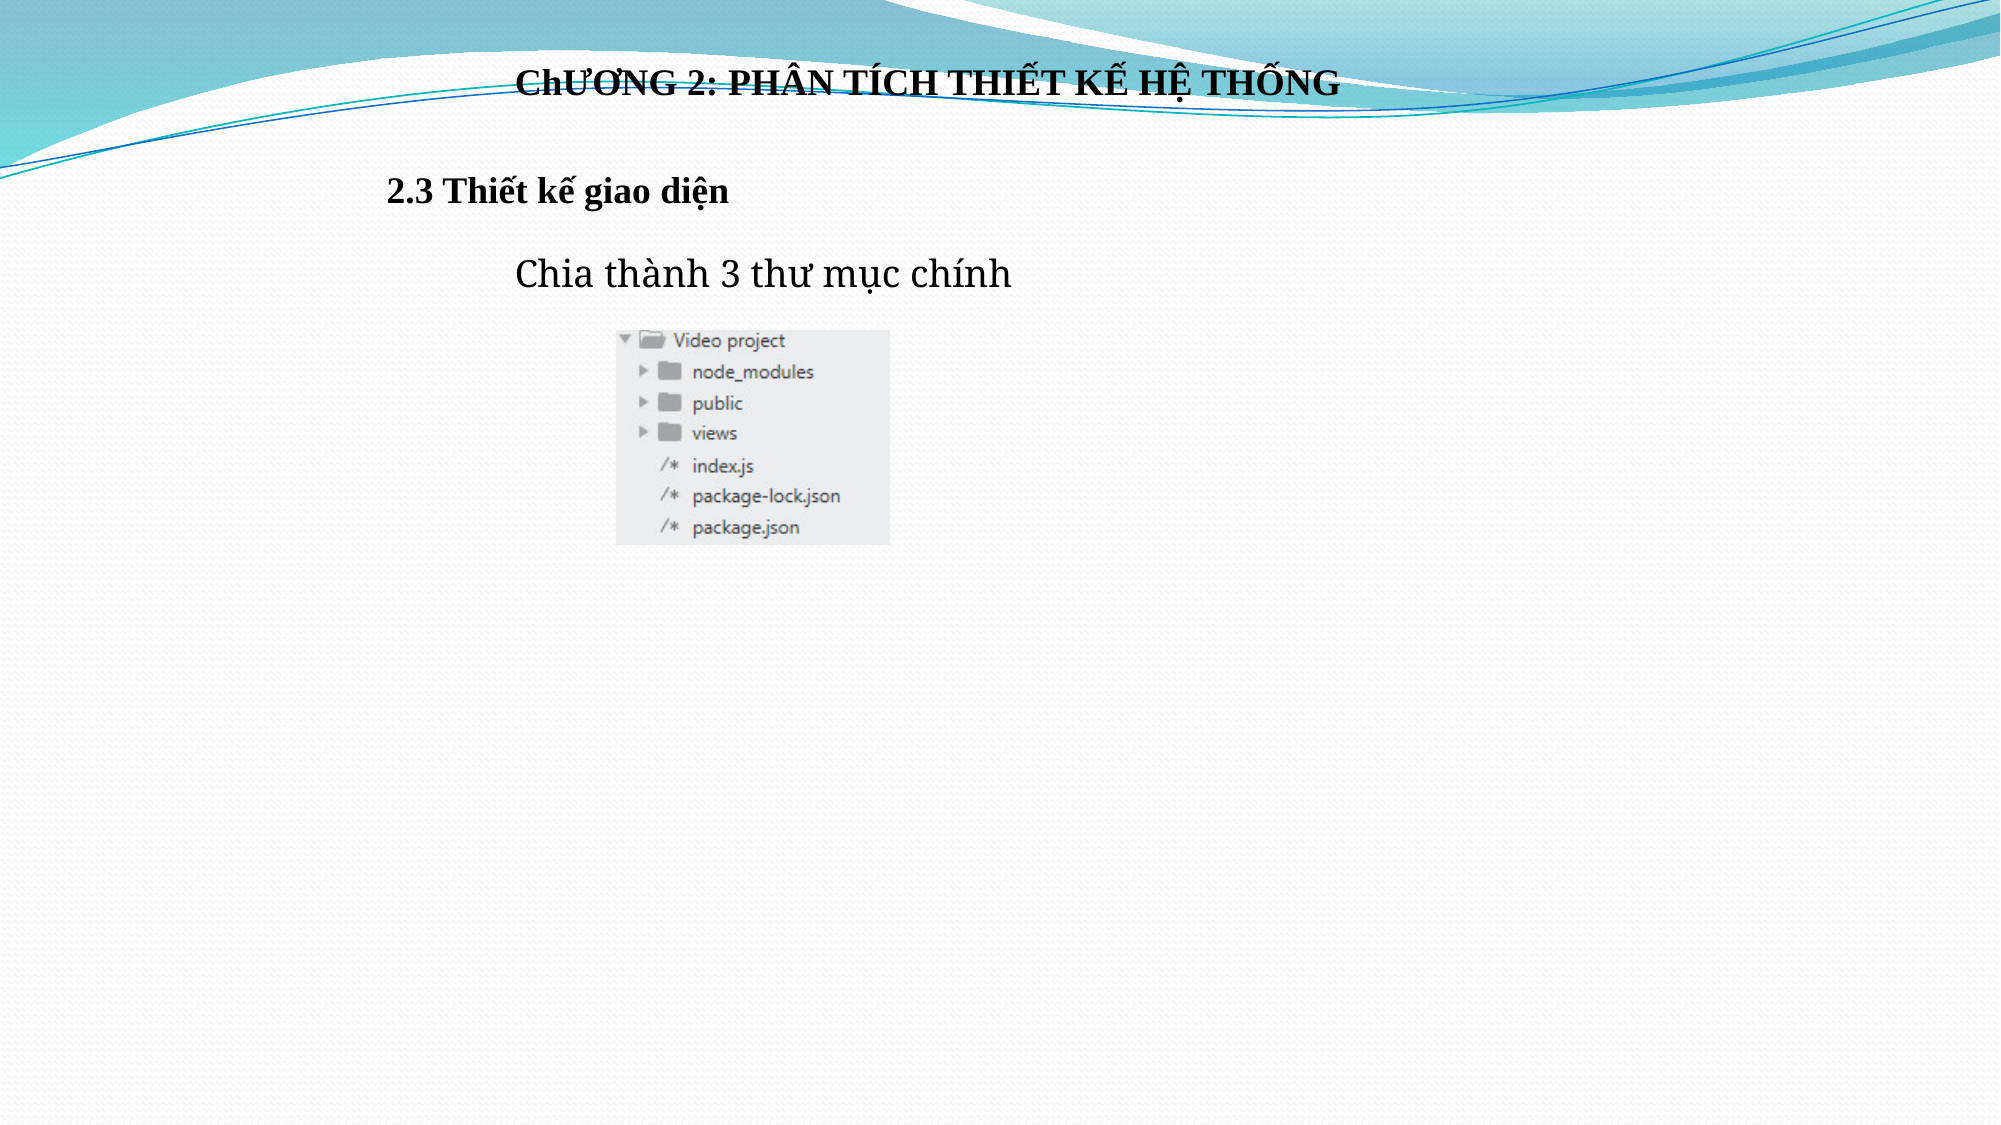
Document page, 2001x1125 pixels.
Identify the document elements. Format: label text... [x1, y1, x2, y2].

text_box ChƯƠNG 2: PHÂN TÍCH THIẾT KẾ HỆ THỐNG [500, 50, 1377, 160]
text_box 2.3 Thiết kế giao diện [371, 136, 1372, 219]
picture [616, 329, 890, 545]
text_box Chia thành 3 thư mục chính [500, 242, 1608, 303]
